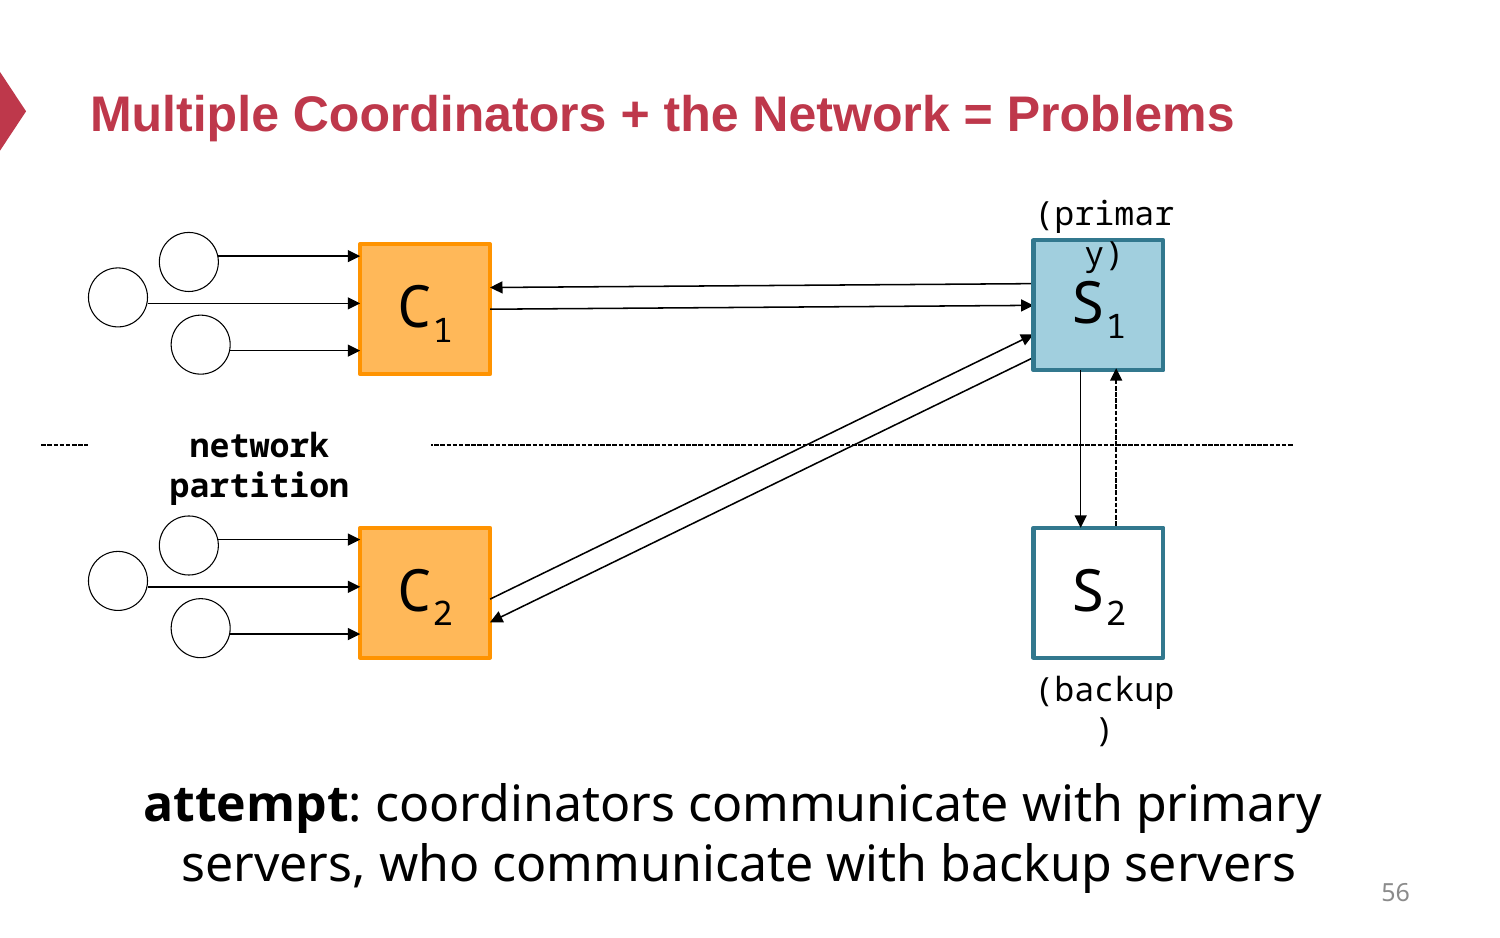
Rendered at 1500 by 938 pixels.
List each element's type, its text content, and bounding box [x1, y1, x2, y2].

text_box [489, 283, 1034, 288]
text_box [489, 334, 1034, 356]
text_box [489, 357, 1034, 444]
text_box network partition [88, 417, 431, 444]
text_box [489, 454, 1034, 623]
text_box (primary) [1009, 184, 1199, 280]
text_box C1 [358, 242, 492, 376]
text_box [157, 513, 221, 578]
title Multiple Coordinators + the Network = Problems [75, 37, 1425, 186]
text_box attempt: coordinators communicate with primary servers, who communicate with backup servers [76, 763, 1402, 899]
text_box (backup) [1009, 661, 1199, 756]
text_box C2 [358, 526, 492, 660]
text_box S2 [1031, 526, 1165, 660]
text_box network partition [88, 454, 431, 512]
text_box [86, 549, 150, 613]
text_box [169, 313, 233, 377]
text_box [157, 230, 221, 294]
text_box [489, 305, 1034, 310]
text_box S1 [1031, 280, 1165, 372]
text_box [169, 596, 233, 660]
text_box [86, 265, 150, 330]
slide_number 56 [1074, 868, 1425, 919]
